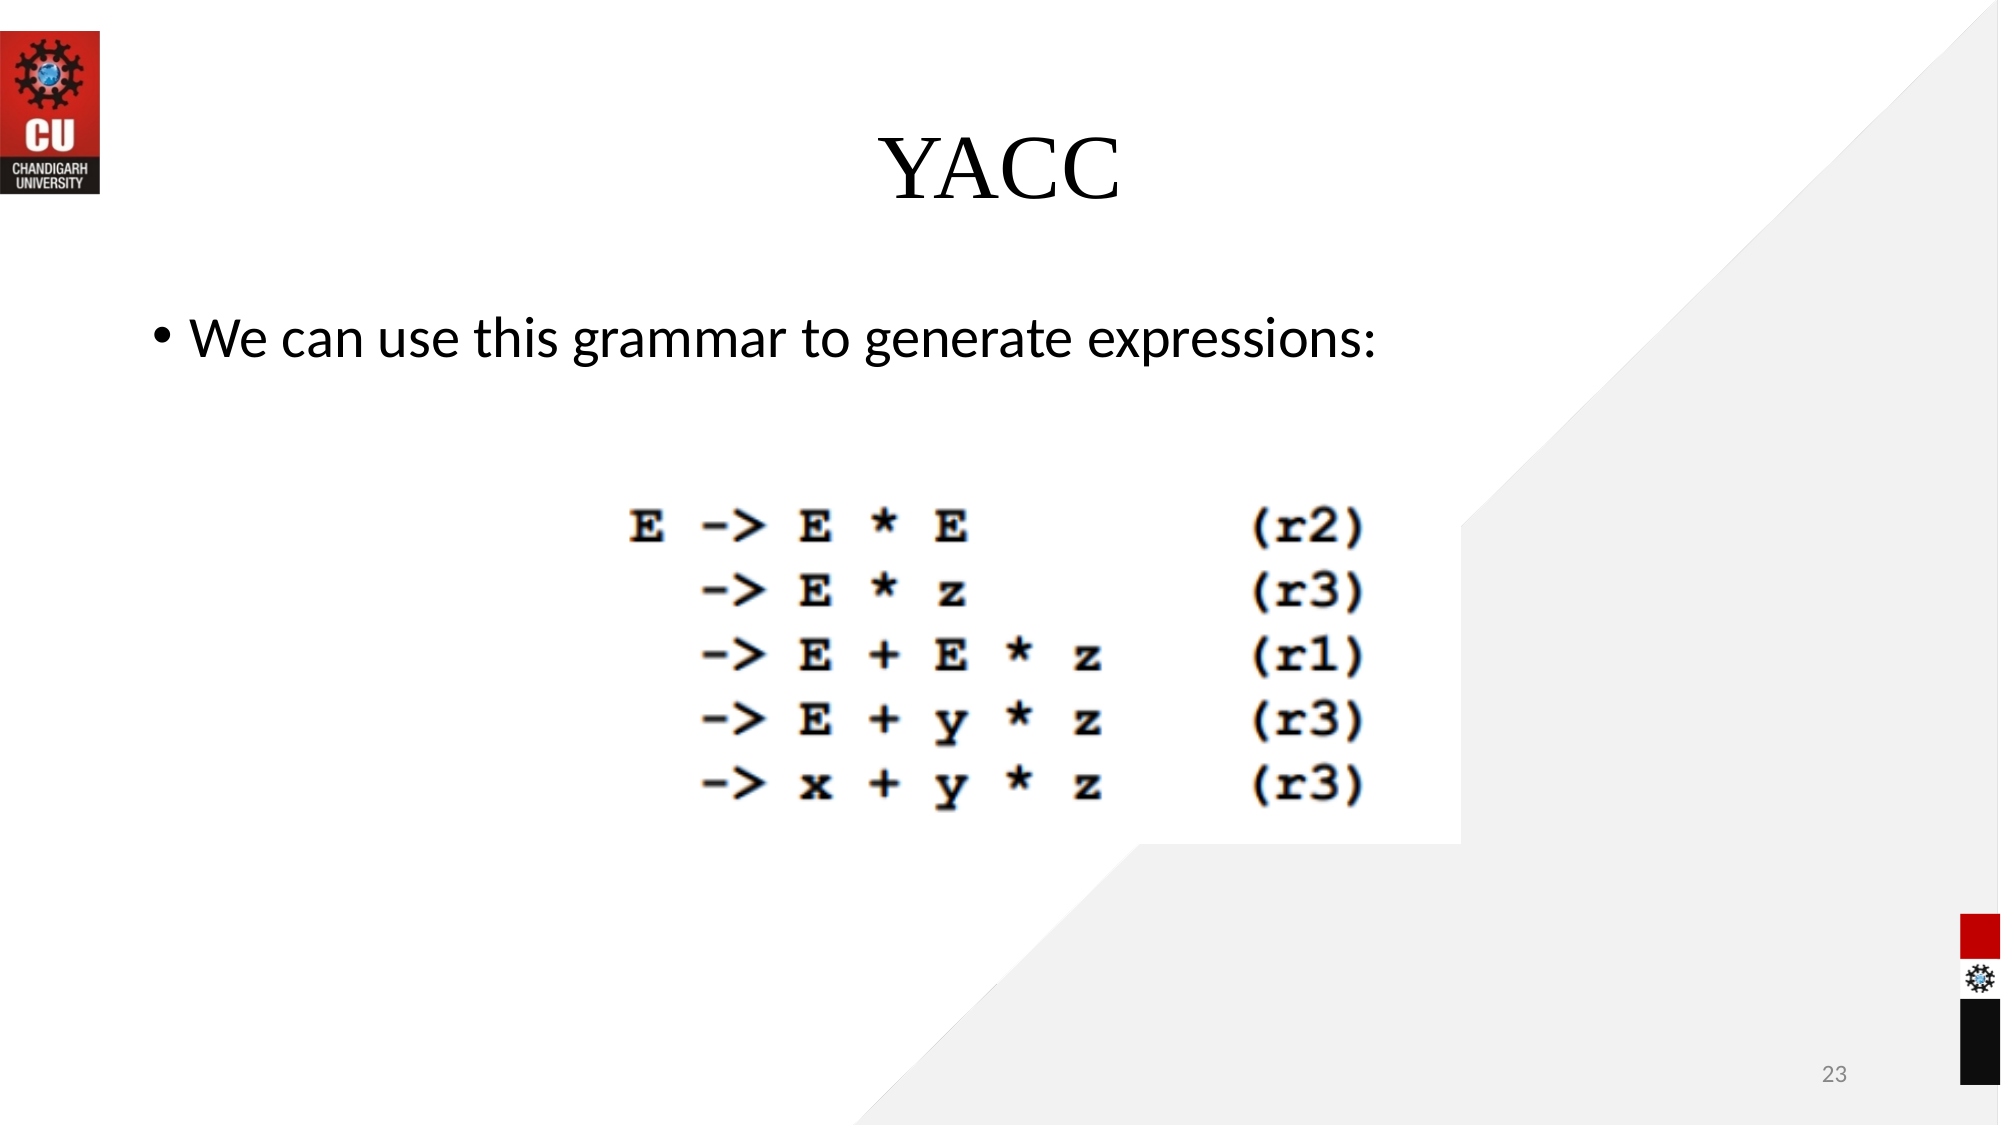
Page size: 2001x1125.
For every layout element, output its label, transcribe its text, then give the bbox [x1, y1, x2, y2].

slide_number ‹#› [1412, 1042, 1863, 1103]
title YACC [137, 59, 1863, 278]
list We can use this grammar to generate expressions: [137, 299, 1863, 1014]
picture [0, 0, 2001, 1125]
